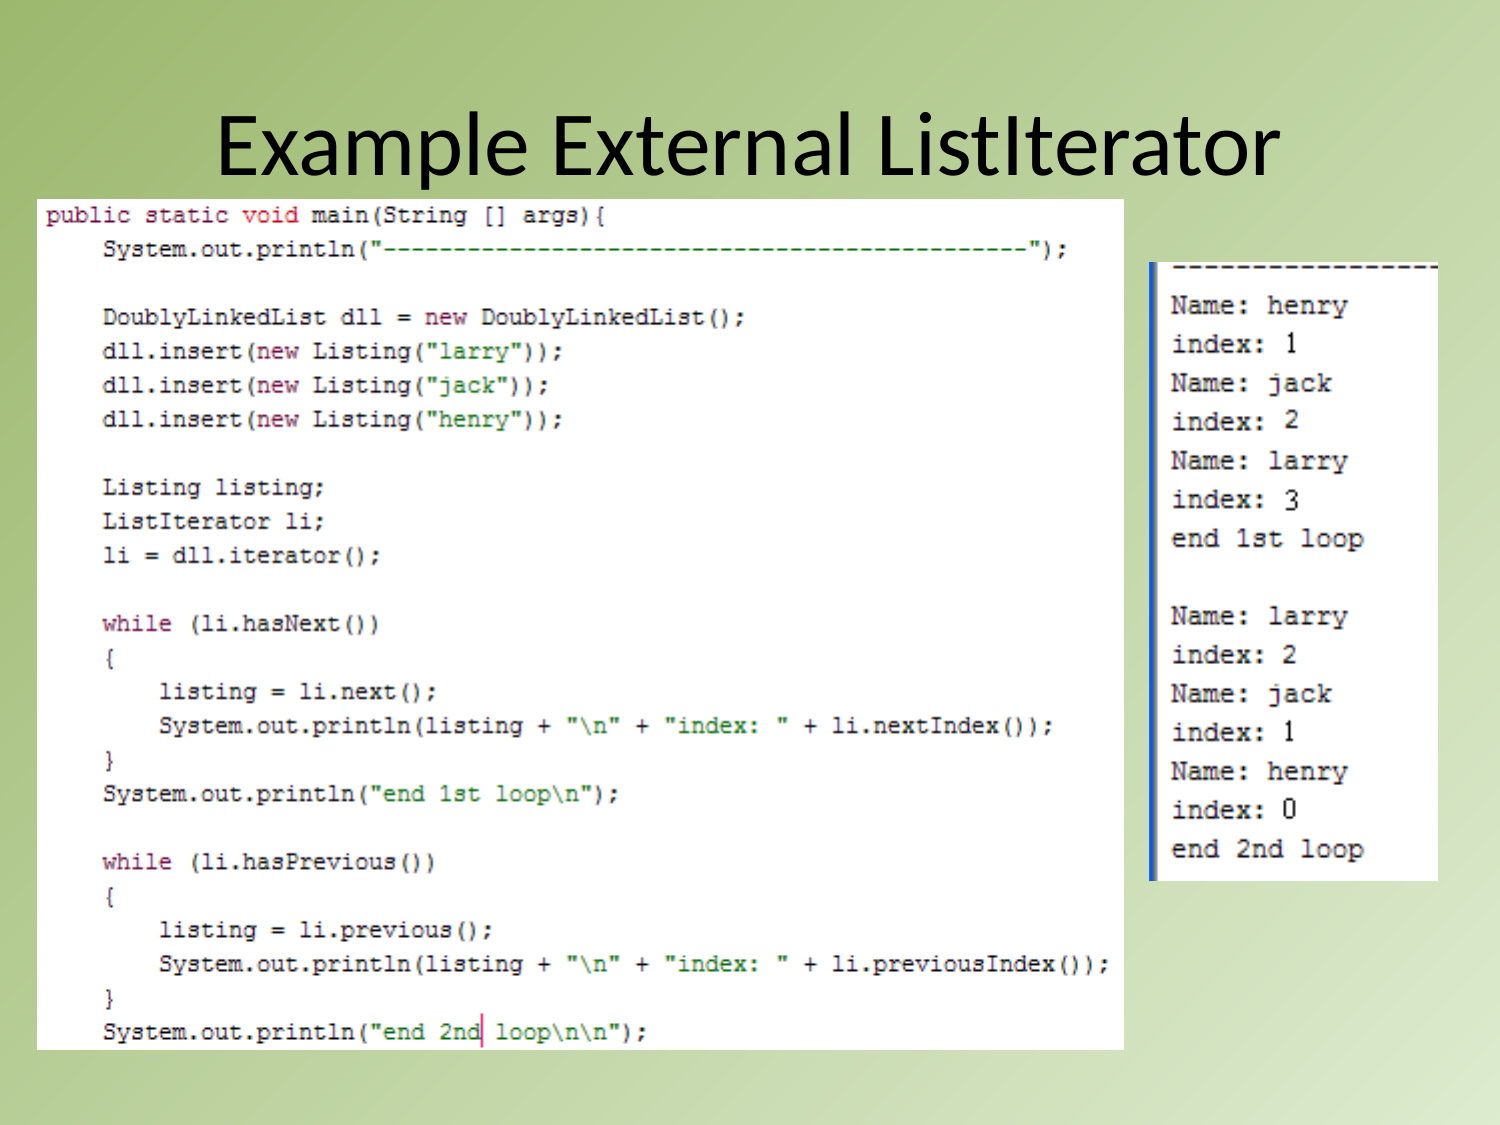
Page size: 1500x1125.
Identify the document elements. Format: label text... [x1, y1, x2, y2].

title Example External ListIterator [75, 45, 1425, 233]
picture [1149, 262, 1438, 882]
picture [37, 199, 1124, 1051]
